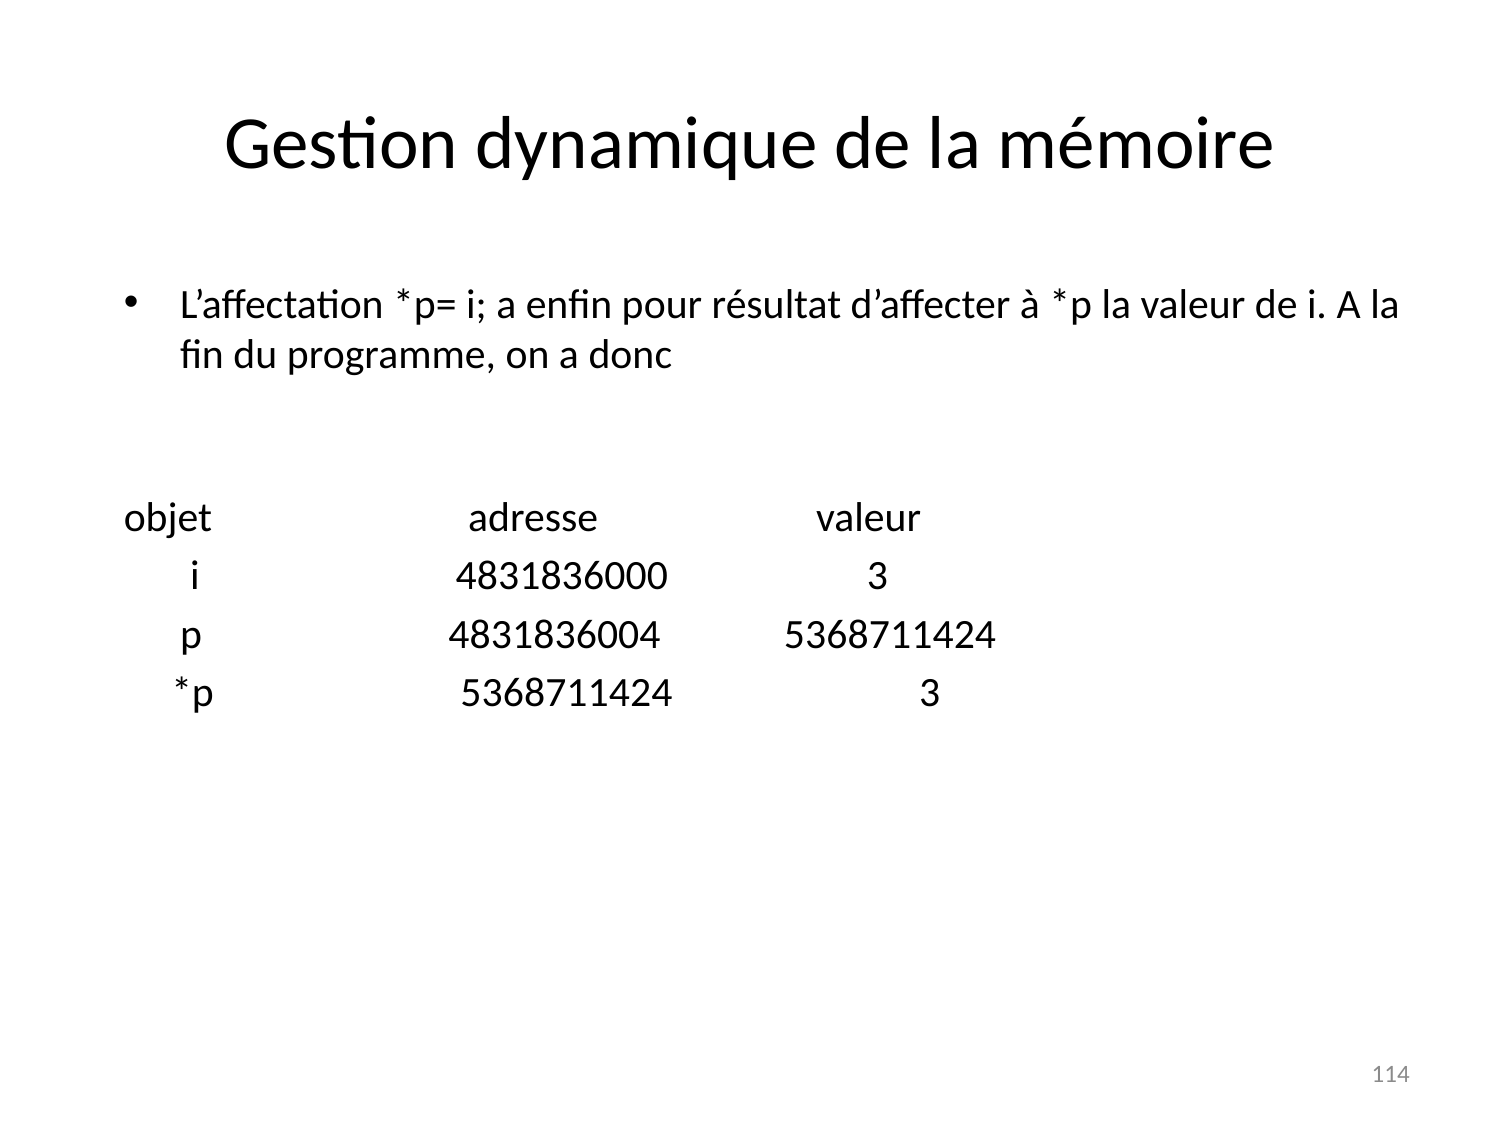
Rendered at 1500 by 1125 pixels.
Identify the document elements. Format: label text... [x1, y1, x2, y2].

slide_number 114 [1074, 1042, 1425, 1103]
list L’affectation *p= i; a enfin pour résultat d’affecter à *p la valeur de i. A la fin du programme, on a donc objet adresse valeur i 4831836000 3 p 4831836004 5368711424 *p 5368711424 3 [108, 268, 1459, 1012]
title Gestion dynamique de la mémoire [74, 44, 1426, 233]
